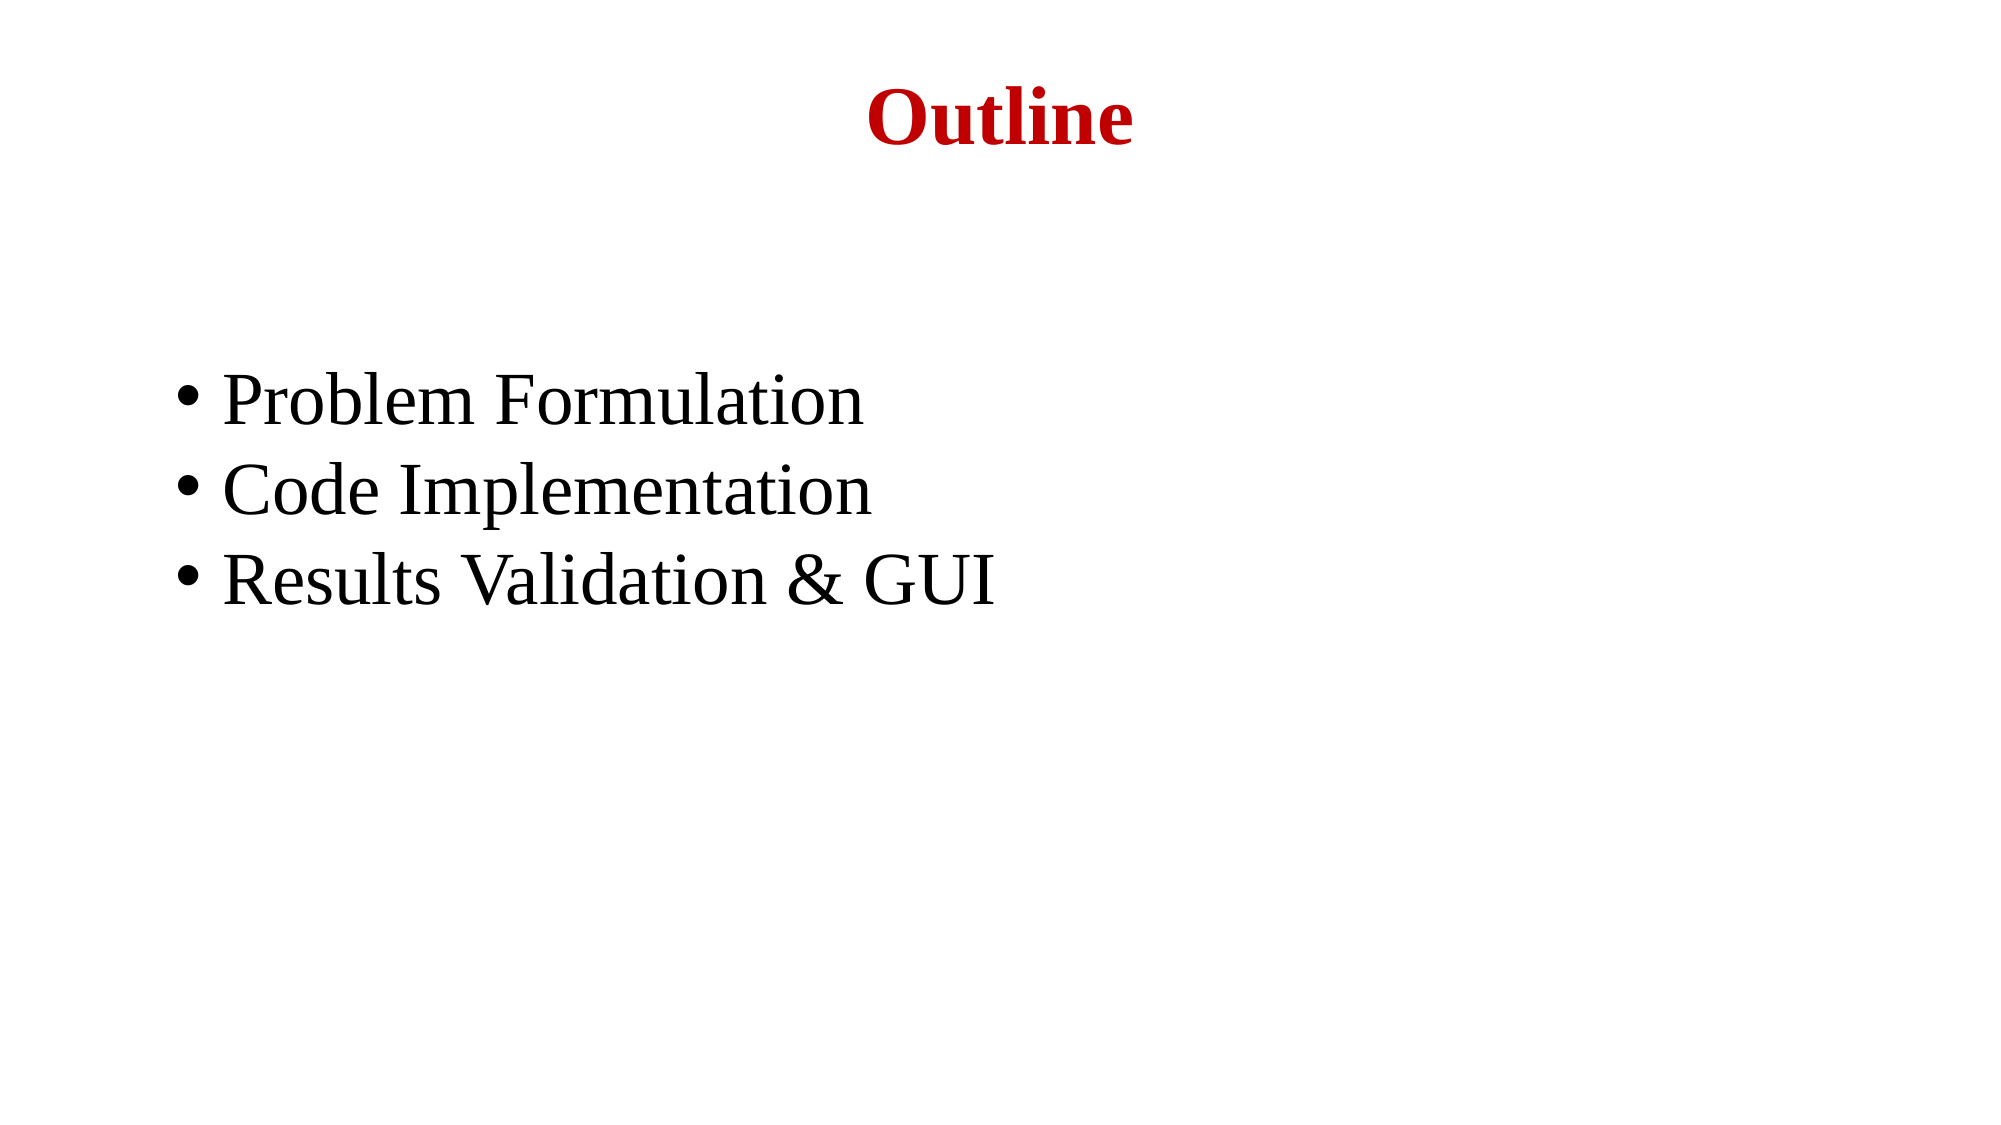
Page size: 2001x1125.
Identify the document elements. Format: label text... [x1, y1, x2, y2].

text_box Outline [571, 53, 1429, 169]
text_box Problem Formulation Code Implementation Results Validation & GUI [160, 341, 1830, 627]
